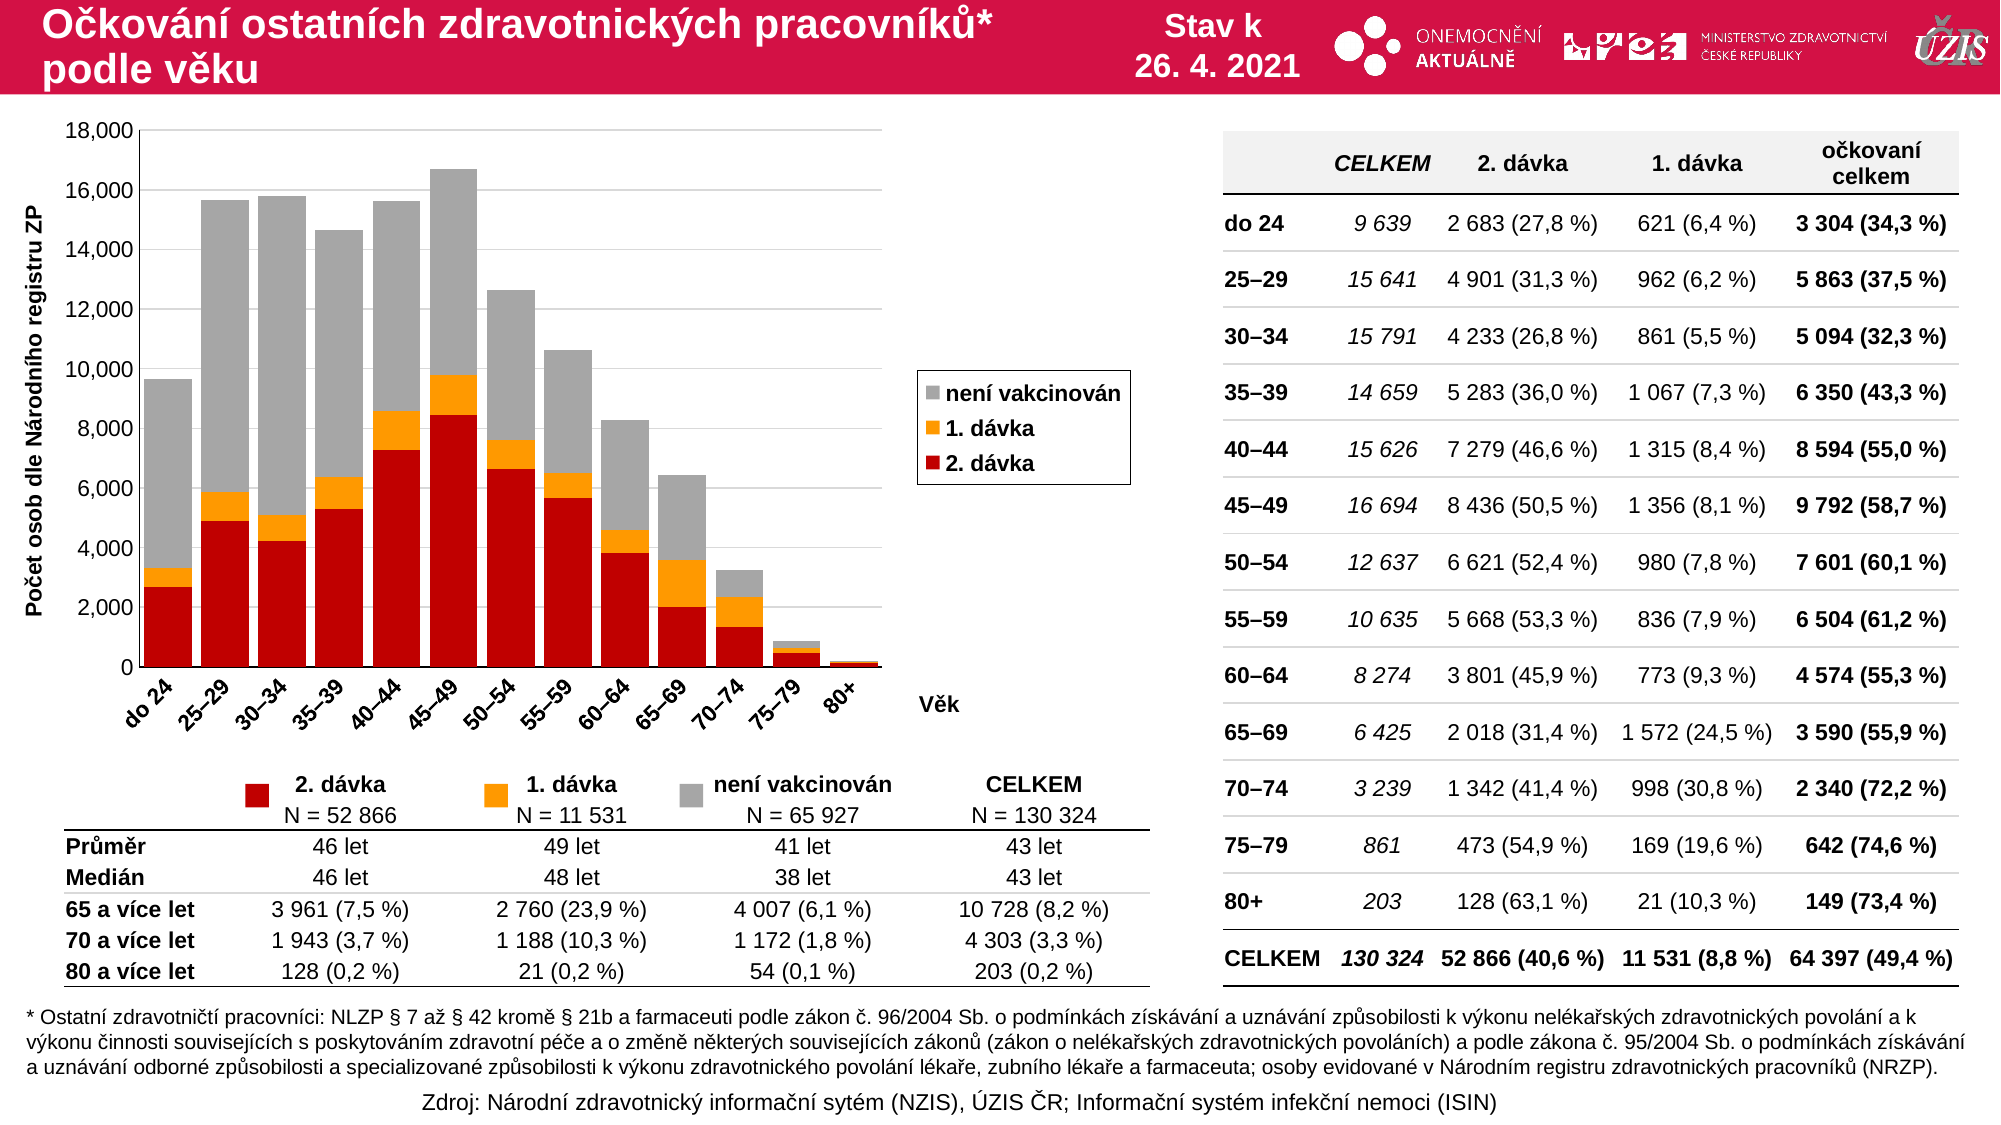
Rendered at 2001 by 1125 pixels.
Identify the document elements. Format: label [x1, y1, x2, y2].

table_header [64, 768, 1150, 799]
table_cell [1223, 195, 1959, 250]
text_box [679, 783, 704, 808]
table_cell [1223, 930, 1959, 985]
table_cell [1223, 365, 1959, 419]
picture [1915, 15, 1989, 66]
chart [64, 112, 1151, 768]
table_header [1223, 131, 1959, 193]
table_cell [1223, 817, 1959, 872]
text_box [483, 783, 509, 808]
text_box [244, 783, 270, 808]
picture [1563, 31, 1888, 60]
table_cell [1223, 421, 1959, 476]
table_cell [1223, 252, 1959, 306]
table_cell [1223, 308, 1959, 363]
table_cell [1223, 478, 1959, 533]
table_cell [1223, 874, 1959, 929]
table_cell [1223, 704, 1959, 759]
table_cell [64, 831, 1150, 892]
text_box [11, 190, 54, 633]
table_cell [1223, 591, 1959, 646]
picture [1334, 16, 1542, 76]
table_cell [64, 799, 1150, 829]
text_box [11, 996, 1991, 1122]
title [26, 0, 1247, 95]
table_cell [1223, 761, 1959, 815]
table_cell [1223, 534, 1959, 589]
table_cell [64, 894, 1150, 986]
table_cell [1223, 648, 1959, 702]
text_box [1115, 0, 1321, 92]
